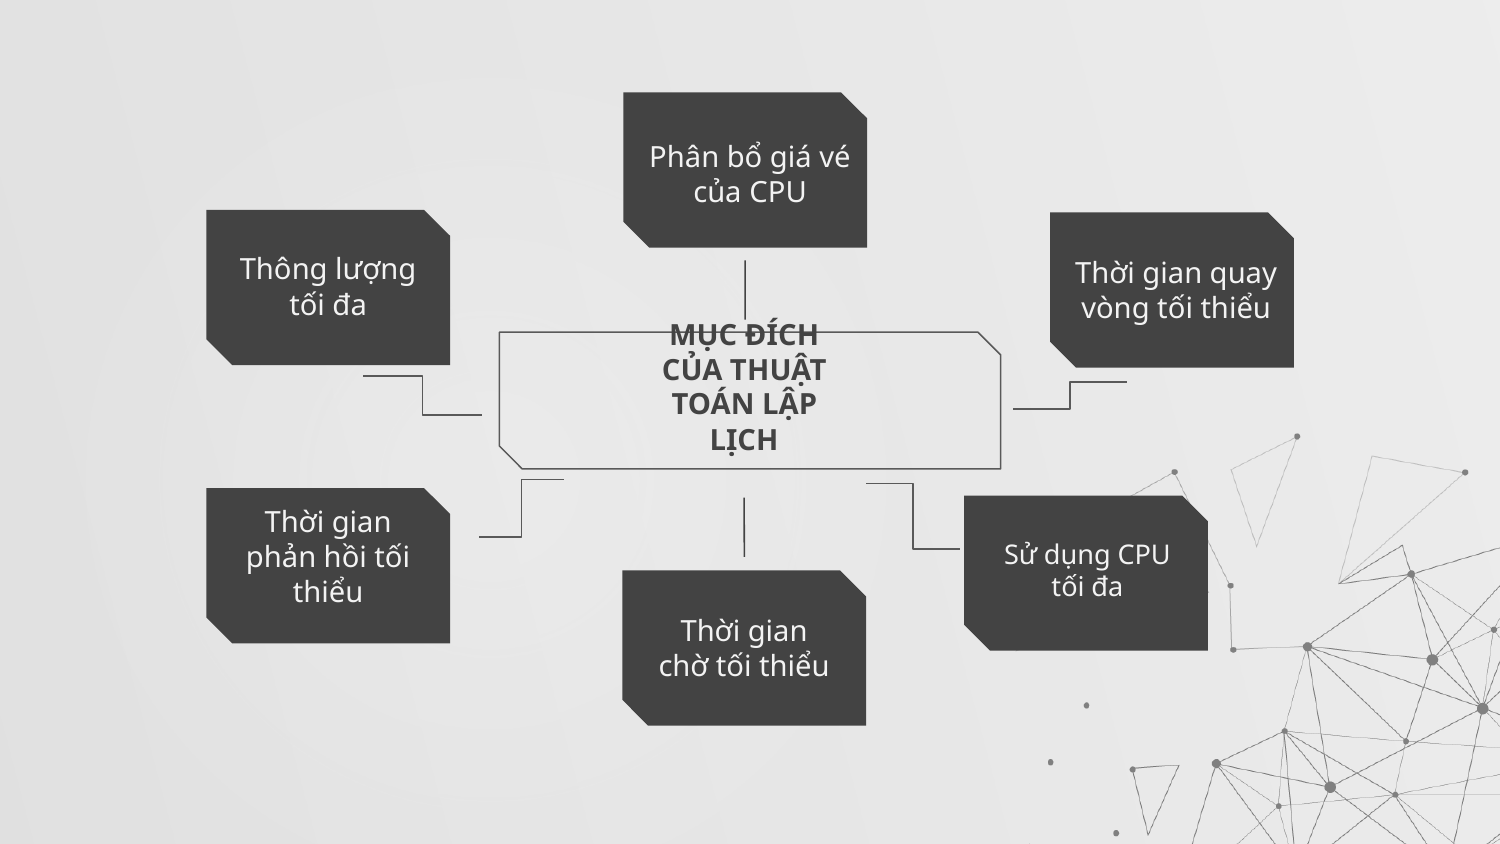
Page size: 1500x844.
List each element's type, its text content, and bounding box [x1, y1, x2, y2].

text_box [623, 92, 868, 248]
picture [0, 0, 1500, 844]
text_box [206, 209, 451, 366]
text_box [1013, 381, 1127, 410]
text_box [622, 570, 867, 726]
text_box [1050, 212, 1294, 368]
text_box Sử dụng CPU tối đa [981, 522, 1194, 625]
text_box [865, 483, 961, 550]
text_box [479, 479, 565, 538]
text_box Thời gian quay vòng tối thiểu [1058, 246, 1294, 332]
text_box Phân bổ giá vé của CPU [631, 130, 869, 216]
text_box MỤC ĐÍCH CỦA THUẬT TOÁN LẬP LỊCH [625, 349, 864, 471]
text_box Thời gian chờ tối thiểu [637, 605, 851, 690]
text_box Thời gian phản hồi tối thiểu [225, 495, 431, 616]
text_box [363, 375, 482, 415]
text_box [206, 488, 451, 644]
text_box Thông lượng tối đa [220, 243, 437, 329]
text_box [499, 332, 1001, 469]
text_box [964, 495, 1208, 651]
